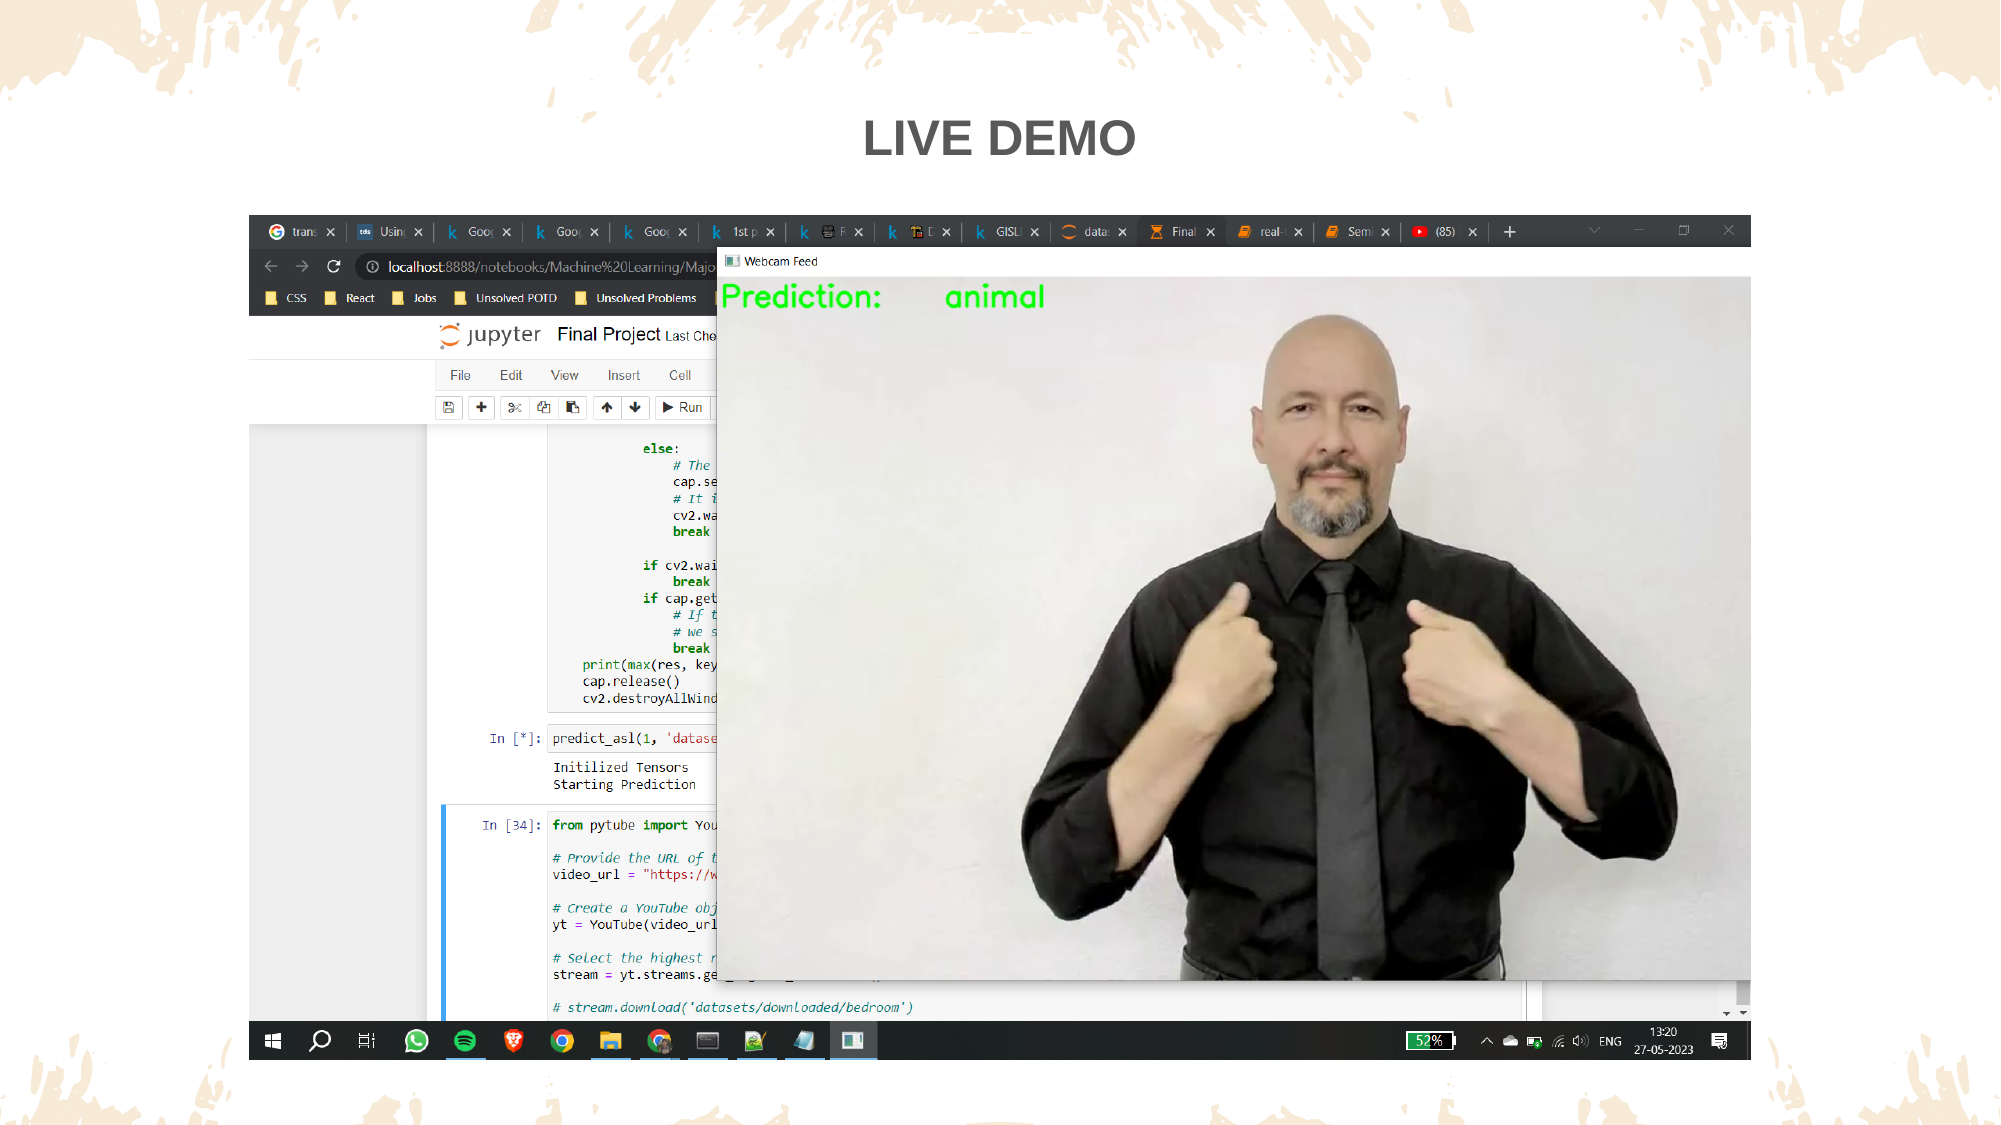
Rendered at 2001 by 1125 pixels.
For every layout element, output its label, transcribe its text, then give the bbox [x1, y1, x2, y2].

text_box LIVE DEMO [411, 97, 1589, 173]
picture [249, 214, 1751, 1060]
